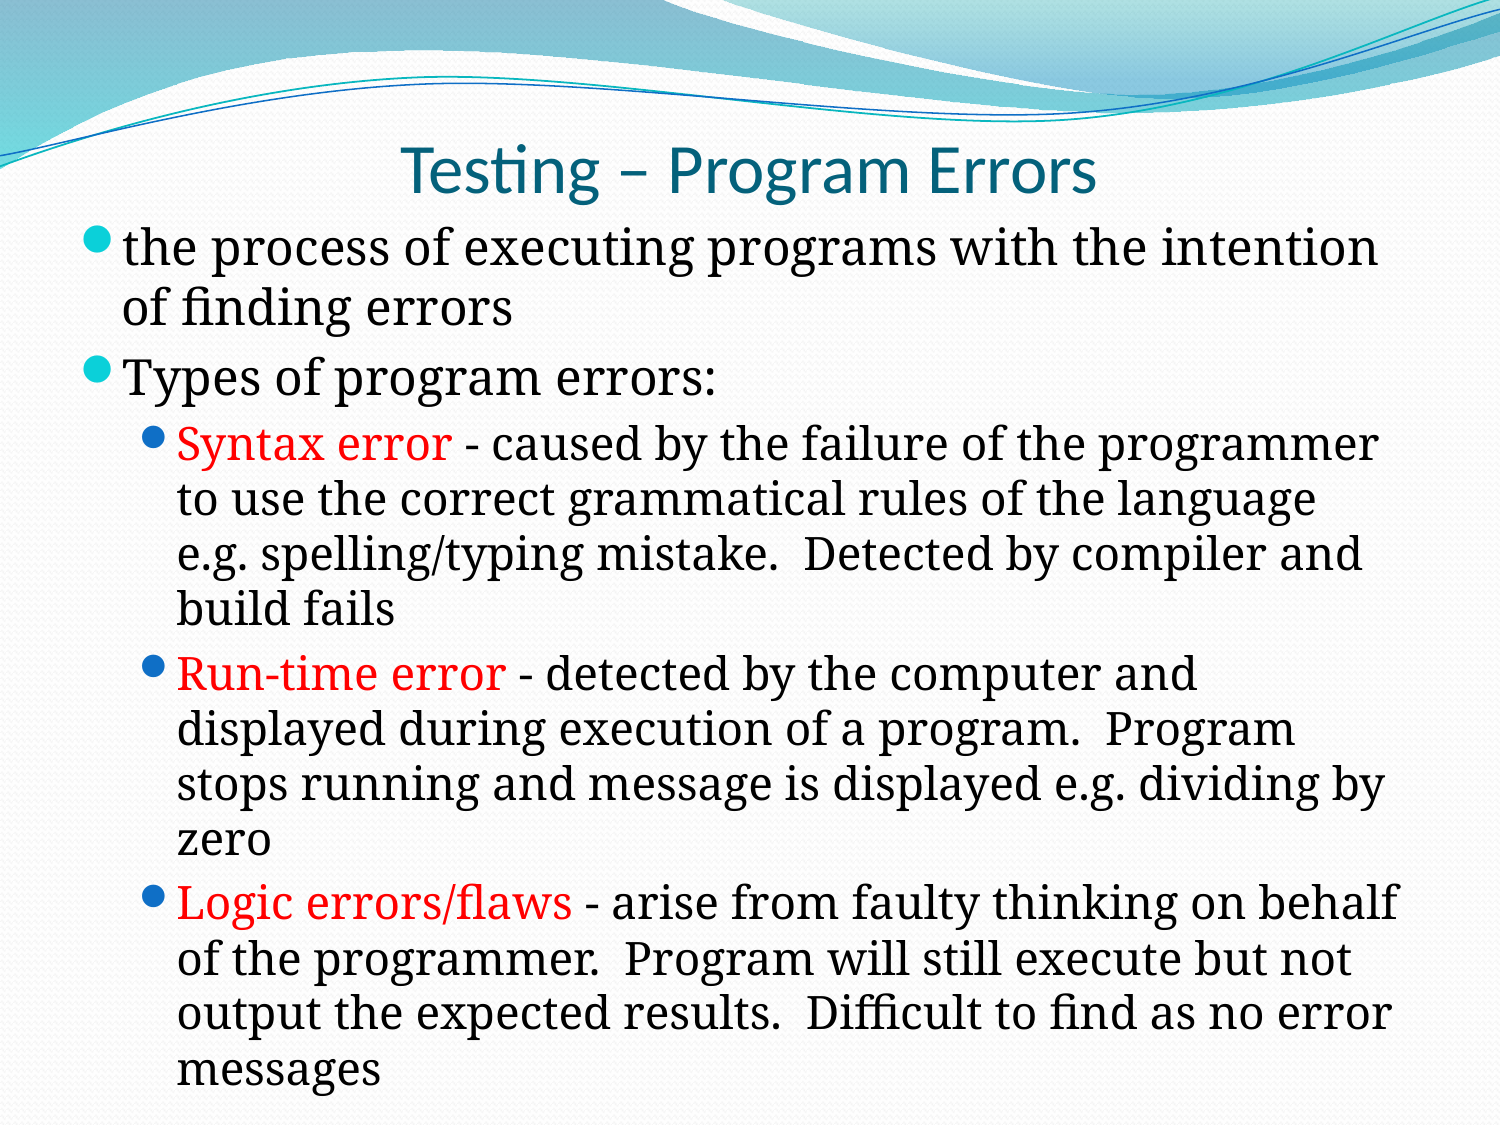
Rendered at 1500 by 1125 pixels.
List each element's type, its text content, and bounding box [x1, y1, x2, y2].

list the process of executing programs with the intention of finding errors Types of program errors: Syntax error - caused by the failure of the programmer to use the correct grammatical rules of the language e.g. spelling/typing mistake. Detected by compiler and build fails Run-time error - detected by the computer and displayed during execution of a program. Program stops running and message is displayed e.g. dividing by zero Logic errors/flaws - arise from faulty thinking on behalf of the programmer. Program will still execute but not output the expected results. Difficult to find as no error messages [64, 208, 1415, 1106]
title Testing – Program Errors [75, 115, 1425, 209]
